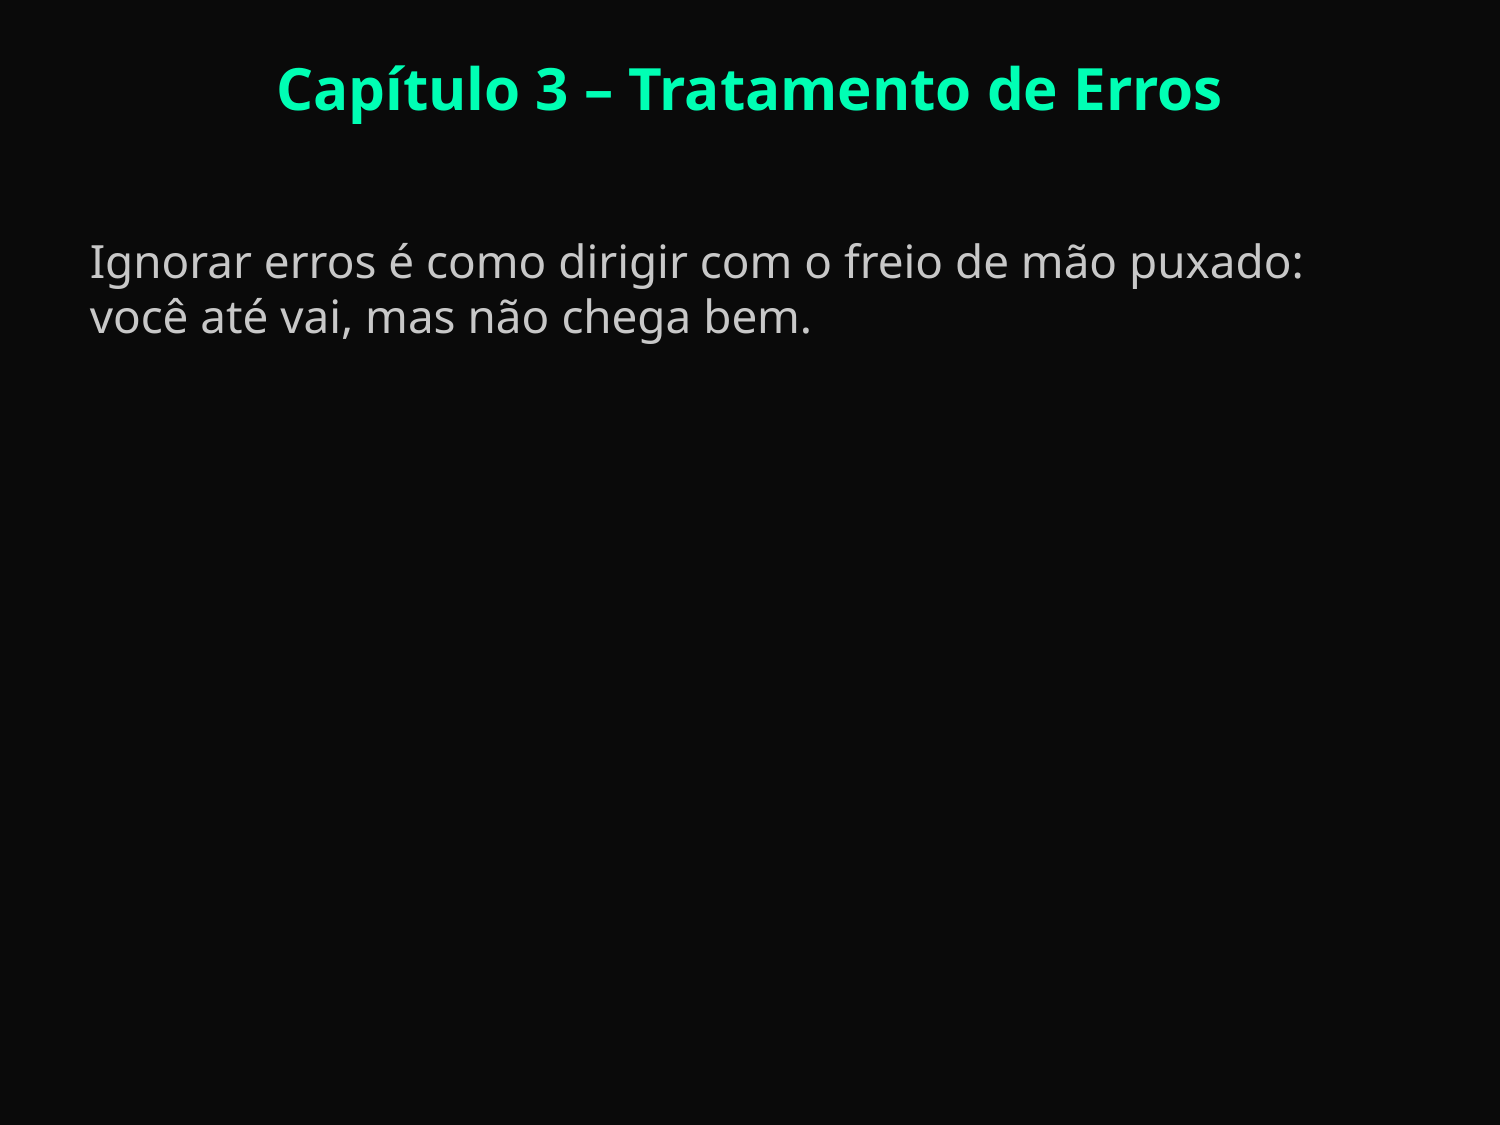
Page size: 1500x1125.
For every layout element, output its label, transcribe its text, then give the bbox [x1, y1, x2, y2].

text_box Capítulo 3 – Tratamento de Erros [261, 45, 1238, 130]
text_box Ignorar erros é como dirigir com o freio de mão puxado: você até vai, mas não chega bem. [74, 224, 1425, 350]
